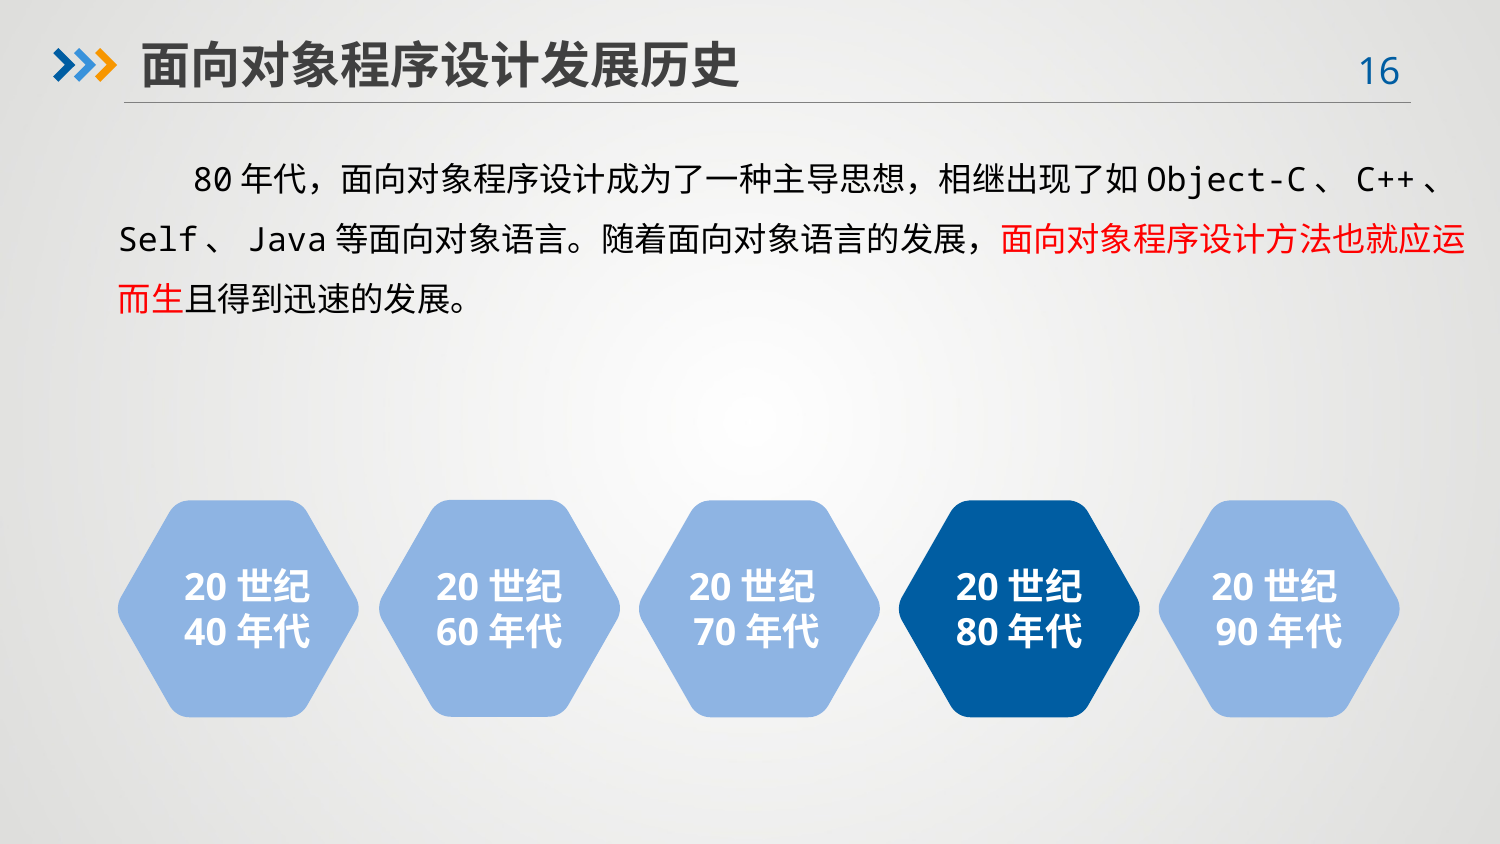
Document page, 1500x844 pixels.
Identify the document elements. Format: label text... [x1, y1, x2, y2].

text_box 20世纪 80年代 [939, 562, 1099, 653]
picture [0, 0, 1500, 844]
text_box [898, 500, 1140, 718]
text_box 面向对象程序设计发展历史 [140, 32, 845, 95]
text_box [117, 500, 359, 718]
text_box 80年代，面向对象程序设计成为了一种主导思想，相继出现了如Object-C、C++、Self、Java等面向对象语言。随着面向对象语言的发展，面向对象程序设计方法也就应运而生且得到迅速的发展。 [117, 138, 1471, 319]
text_box [639, 500, 880, 718]
text_box 20世纪 60年代 [420, 562, 579, 653]
text_box 20世纪90年代 [1199, 562, 1359, 653]
text_box [1158, 500, 1400, 718]
text_box 20世纪 40年代 [168, 562, 328, 653]
text_box 20世纪70年代 [677, 562, 837, 653]
text_box [379, 499, 620, 717]
